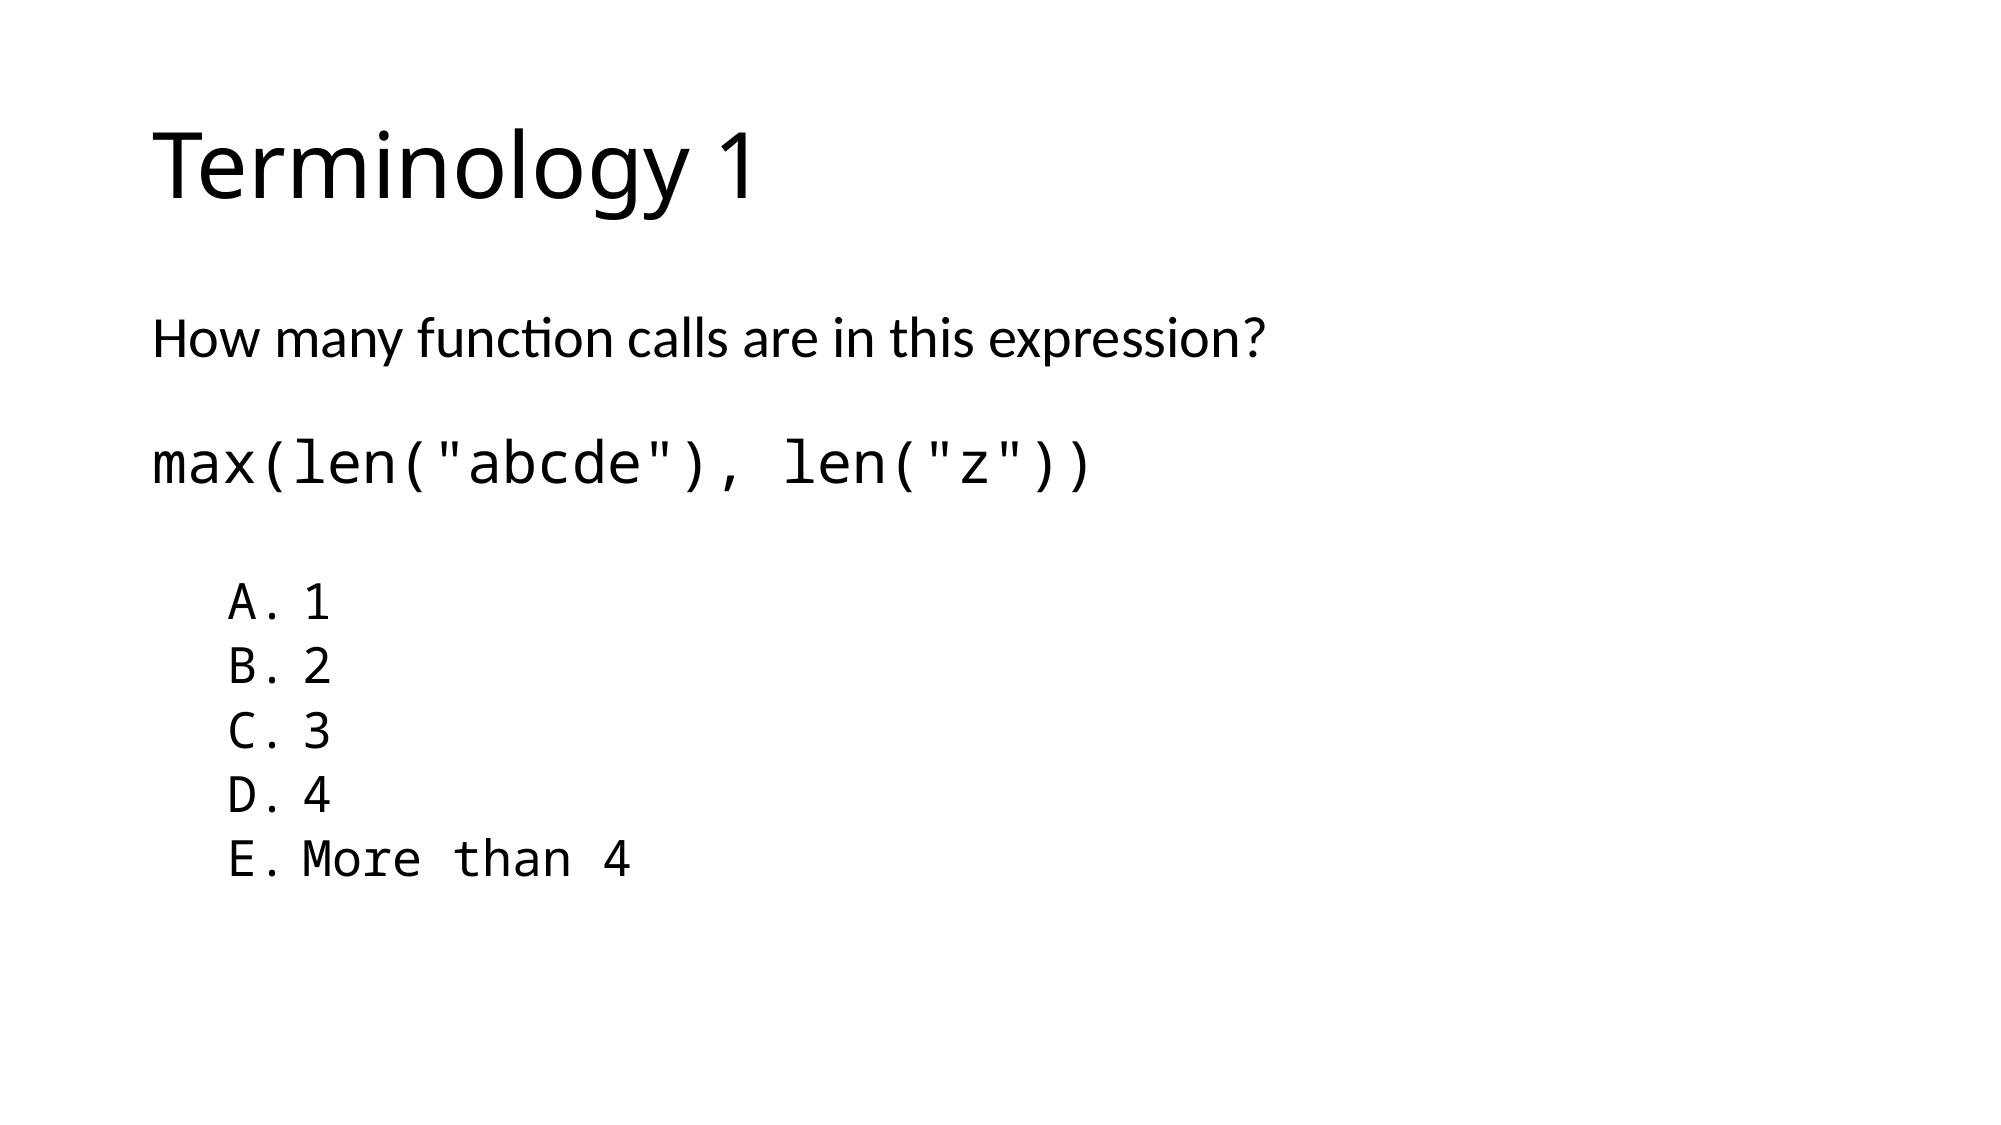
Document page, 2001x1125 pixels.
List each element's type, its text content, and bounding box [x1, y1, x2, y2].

title Terminology 1 [137, 59, 1863, 278]
list How many function calls are in this expression? max(len("abcde"), len("z")) 1 2 3 4 More than 4 [137, 299, 1863, 1014]
